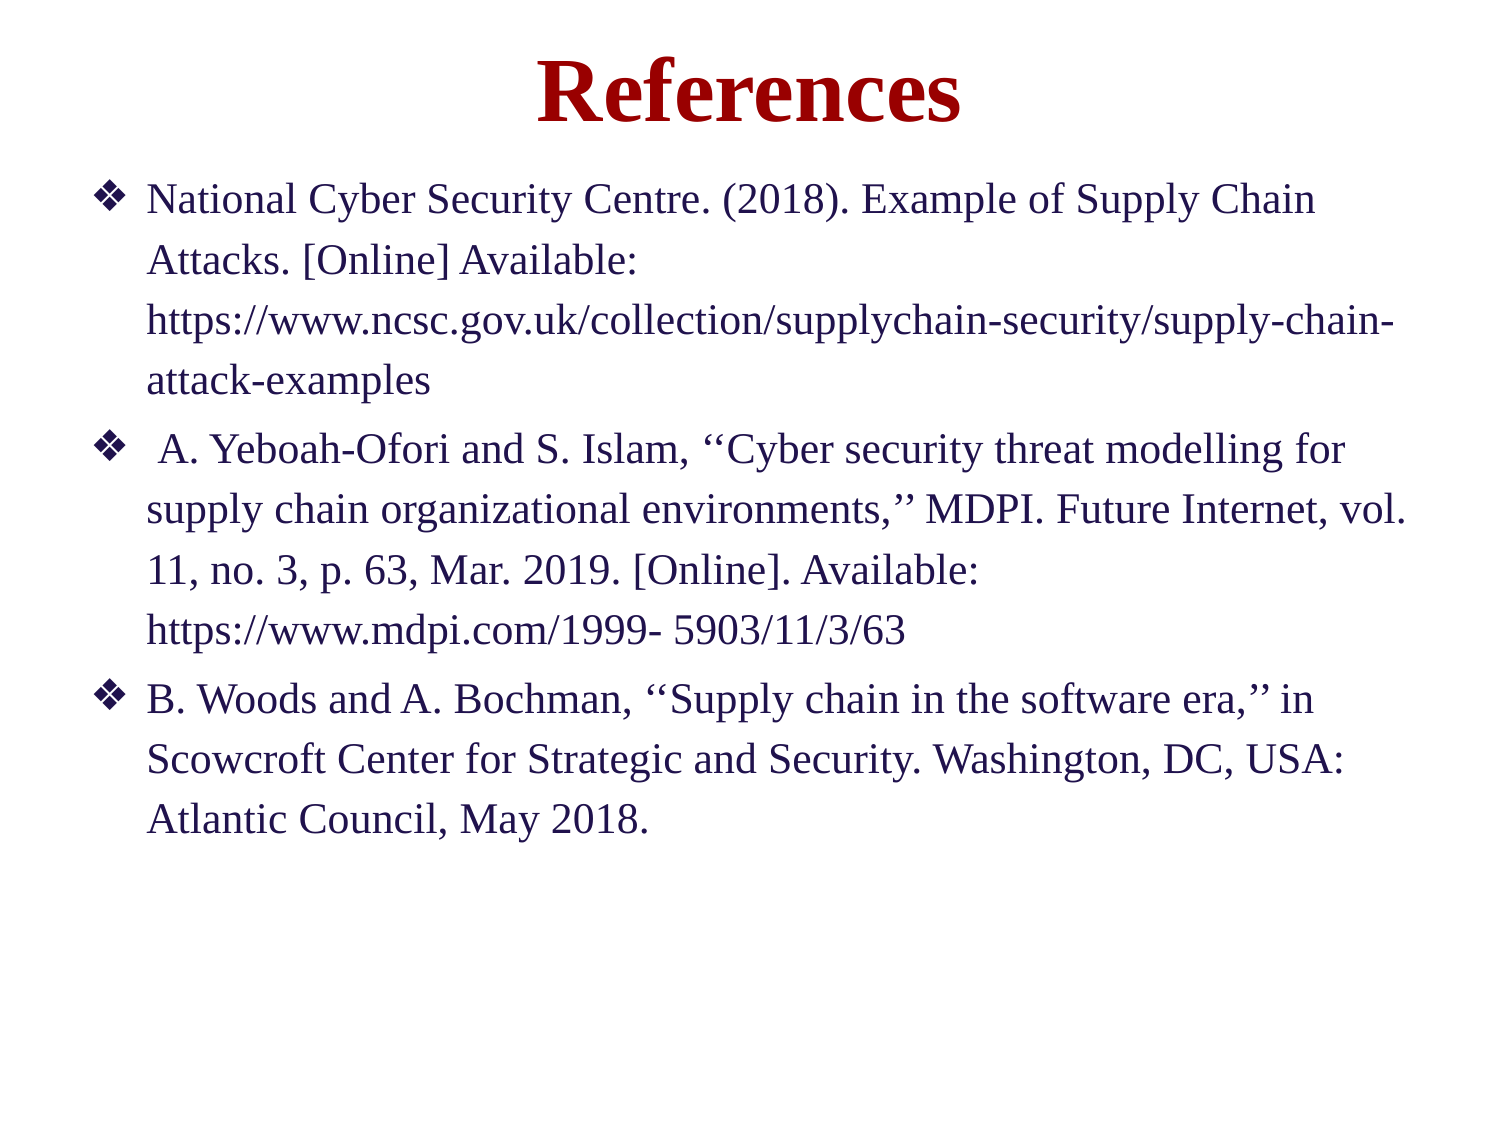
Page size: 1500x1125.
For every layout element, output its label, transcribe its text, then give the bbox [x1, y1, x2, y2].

title References [75, 0, 1425, 154]
list National Cyber Security Centre. (2018). Example of Supply Chain Attacks. [Online] Available: https://www.ncsc.gov.uk/collection/supplychain-security/supply-chain-attack-examples A. Yeboah-Ofori and S. Islam, ‘‘Cyber security threat modelling for supply chain organizational environments,’’ MDPI. Future Internet, vol. 11, no. 3, p. 63, Mar. 2019. [Online]. Available: https://www.mdpi.com/1999- 5903/11/3/63 B. Woods and A. Bochman, ‘‘Supply chain in the software era,’’ in Scowcroft Center for Strategic and Security. Washington, DC, USA: Atlantic Council, May 2018. [75, 154, 1425, 1086]
